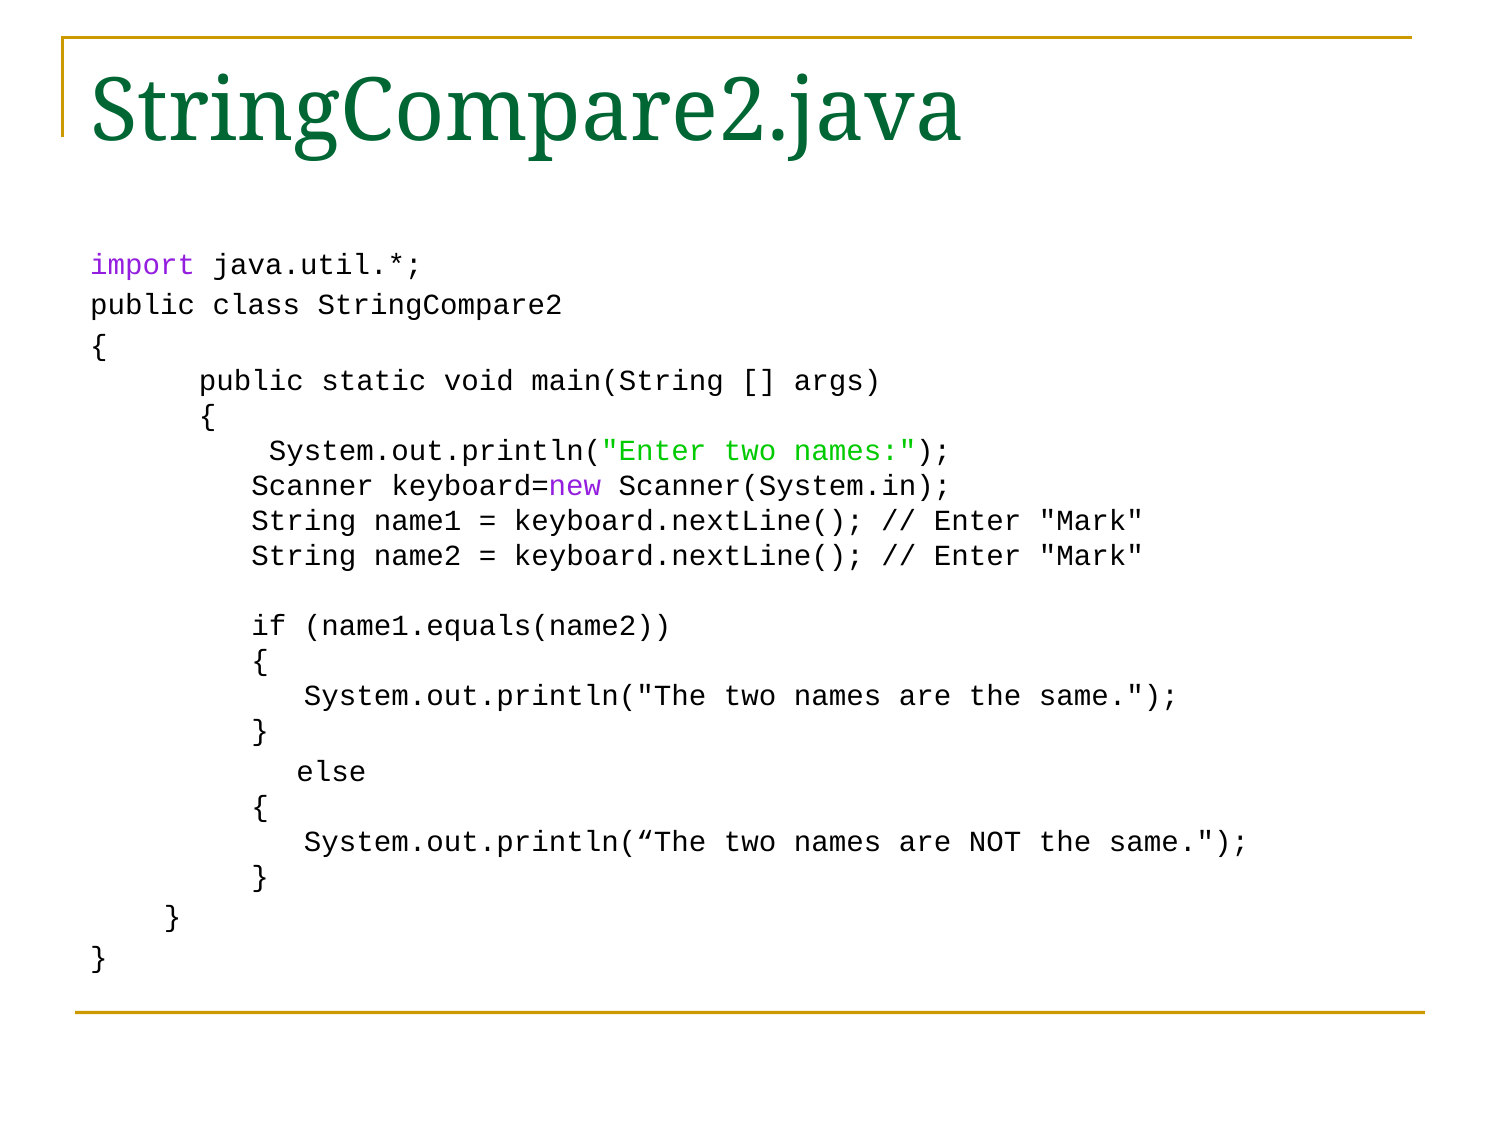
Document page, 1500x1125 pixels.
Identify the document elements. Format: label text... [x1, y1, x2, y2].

title StringCompare2.java [74, 45, 1426, 233]
list import java.util.*; public class StringCompare2 { public static void main(String [] args) { System.out.println("Enter two names:"); Scanner keyboard=new Scanner(System.in); String name1 = keyboard.nextLine(); // Enter "Mark" String name2 = keyboard.nextLine(); // Enter "Mark" if (name1.equals(name2)) { System.out.println("The two names are the same."); } else { System.out.println(“The two names are NOT the same."); } } } [74, 237, 1426, 1006]
